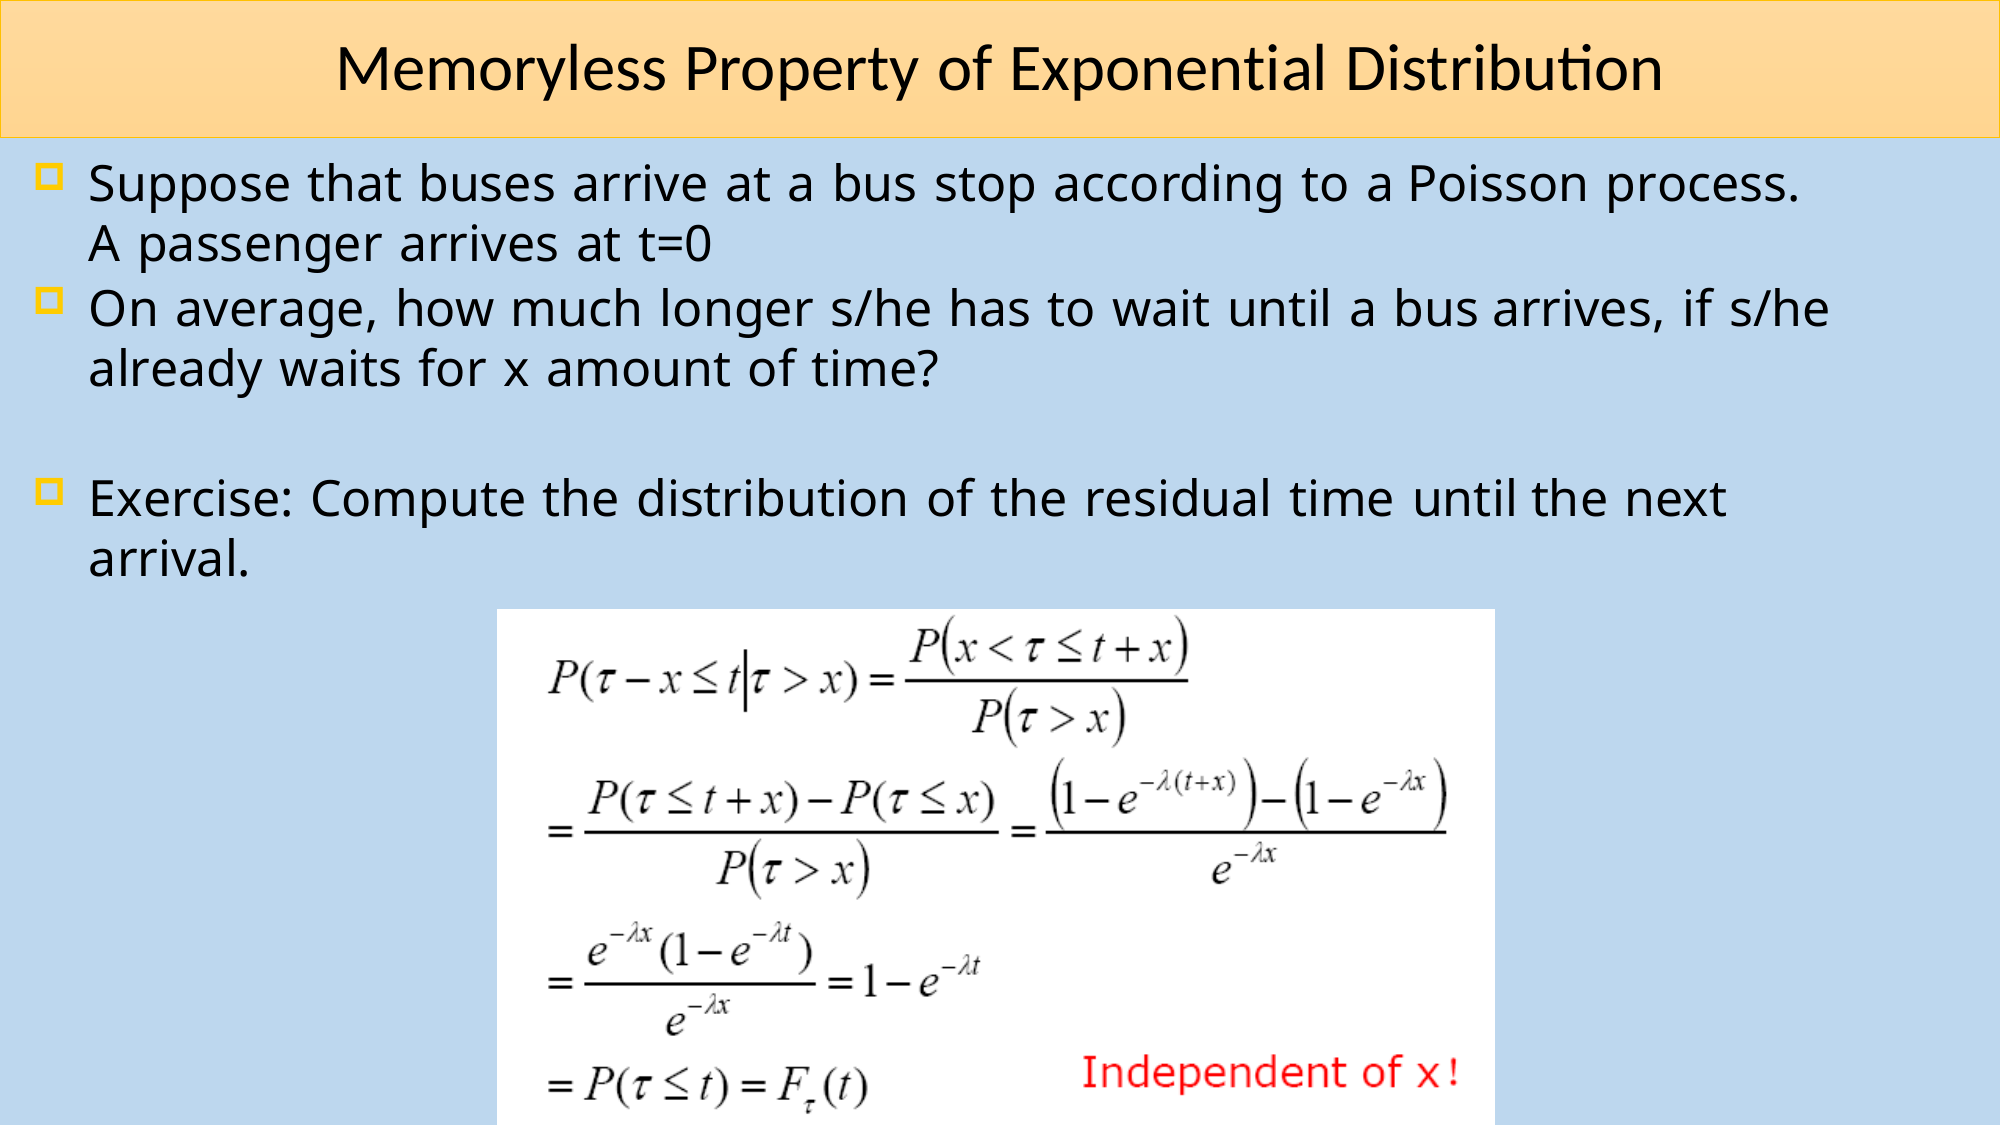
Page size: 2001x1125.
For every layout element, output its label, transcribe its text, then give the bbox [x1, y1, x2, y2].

text_box Suppose that buses arrive at a bus stop according to a Poisson process. A passenger arrives at t=0 On average, how much longer s/he has to wait until a bus arrives, if s/he already waits for x amount of time? Exercise: Compute the distribution of the residual time until the next arrival. [30, 151, 1961, 587]
title Memoryless Property of Exponential Distribution [0, 0, 2000, 138]
picture [497, 609, 1495, 1125]
